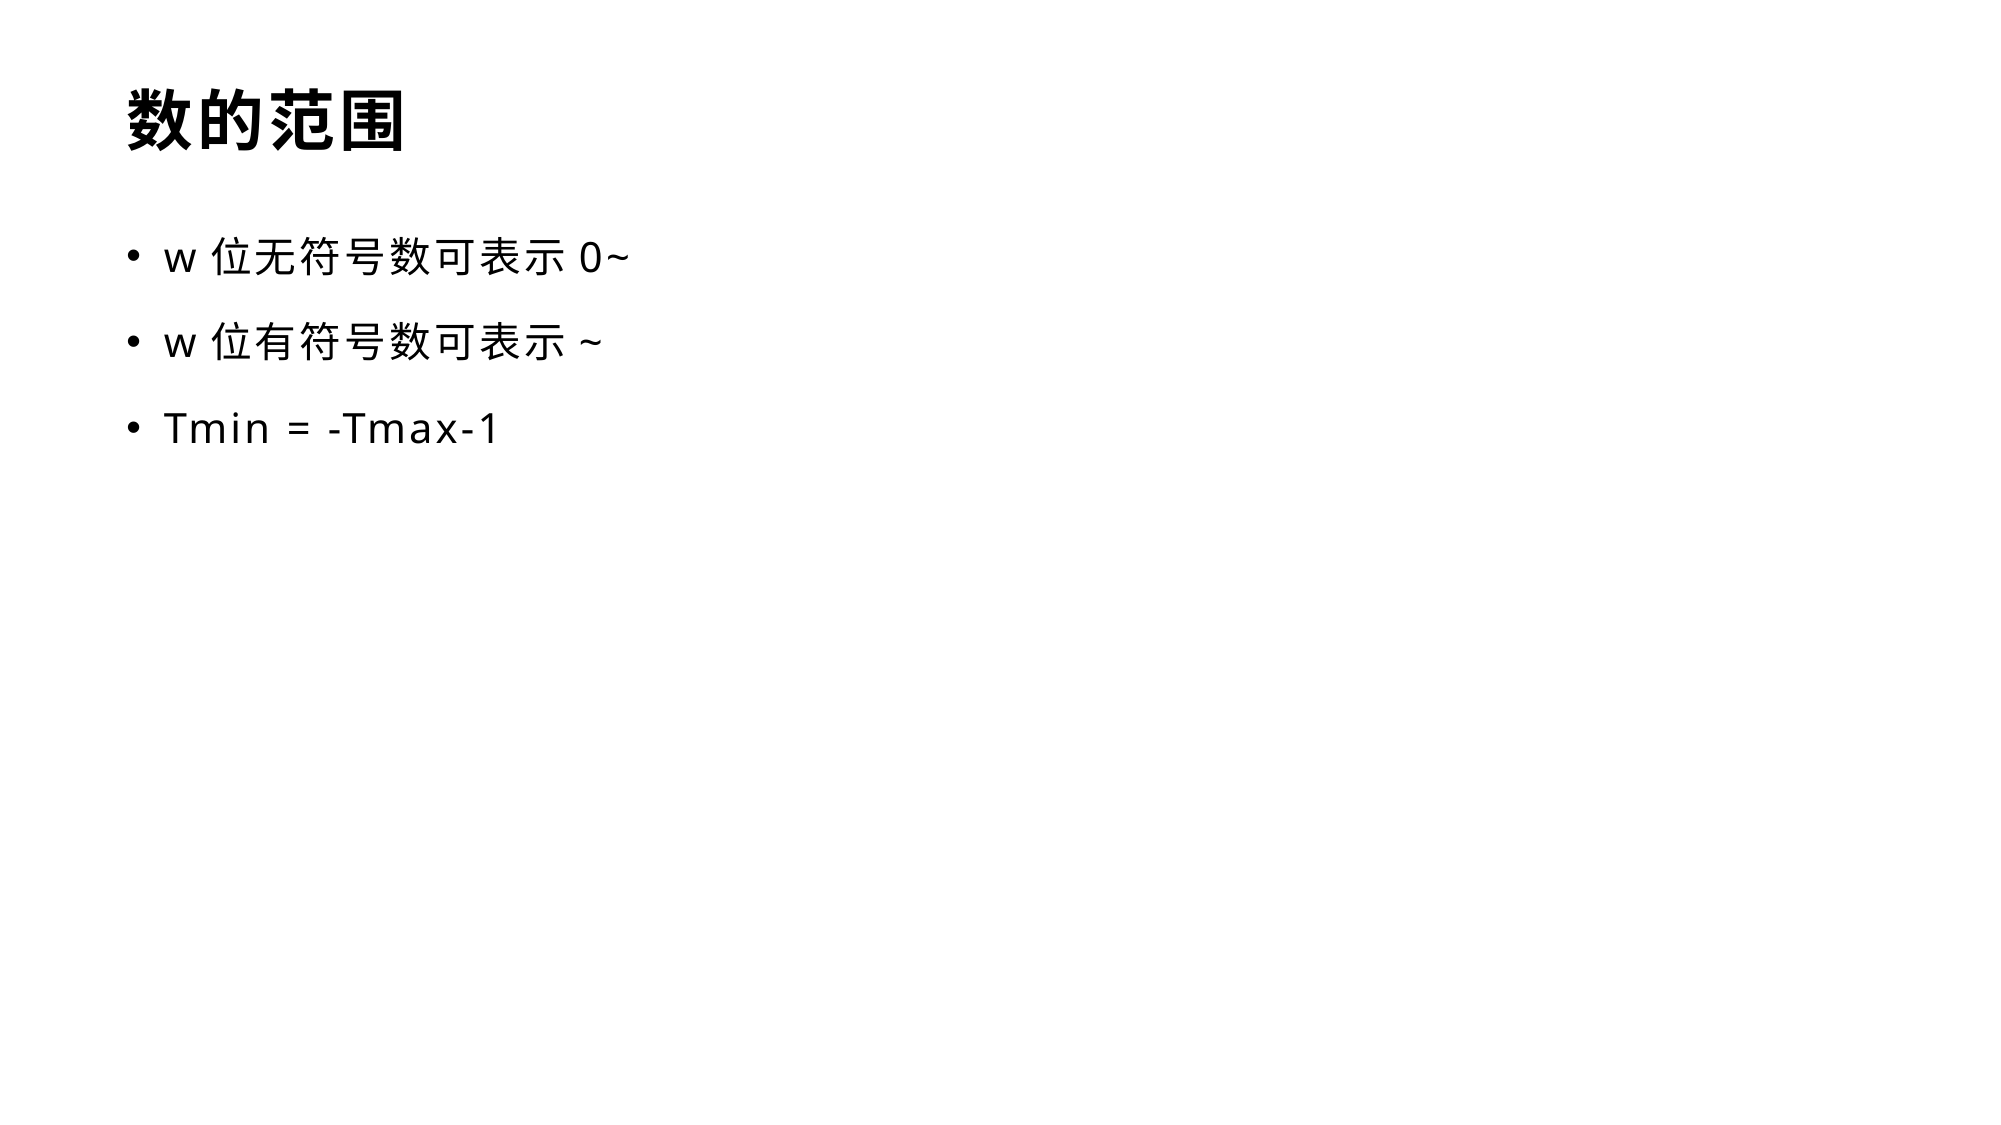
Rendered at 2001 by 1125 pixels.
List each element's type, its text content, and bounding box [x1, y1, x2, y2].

title 数的范围 [109, 72, 1891, 146]
